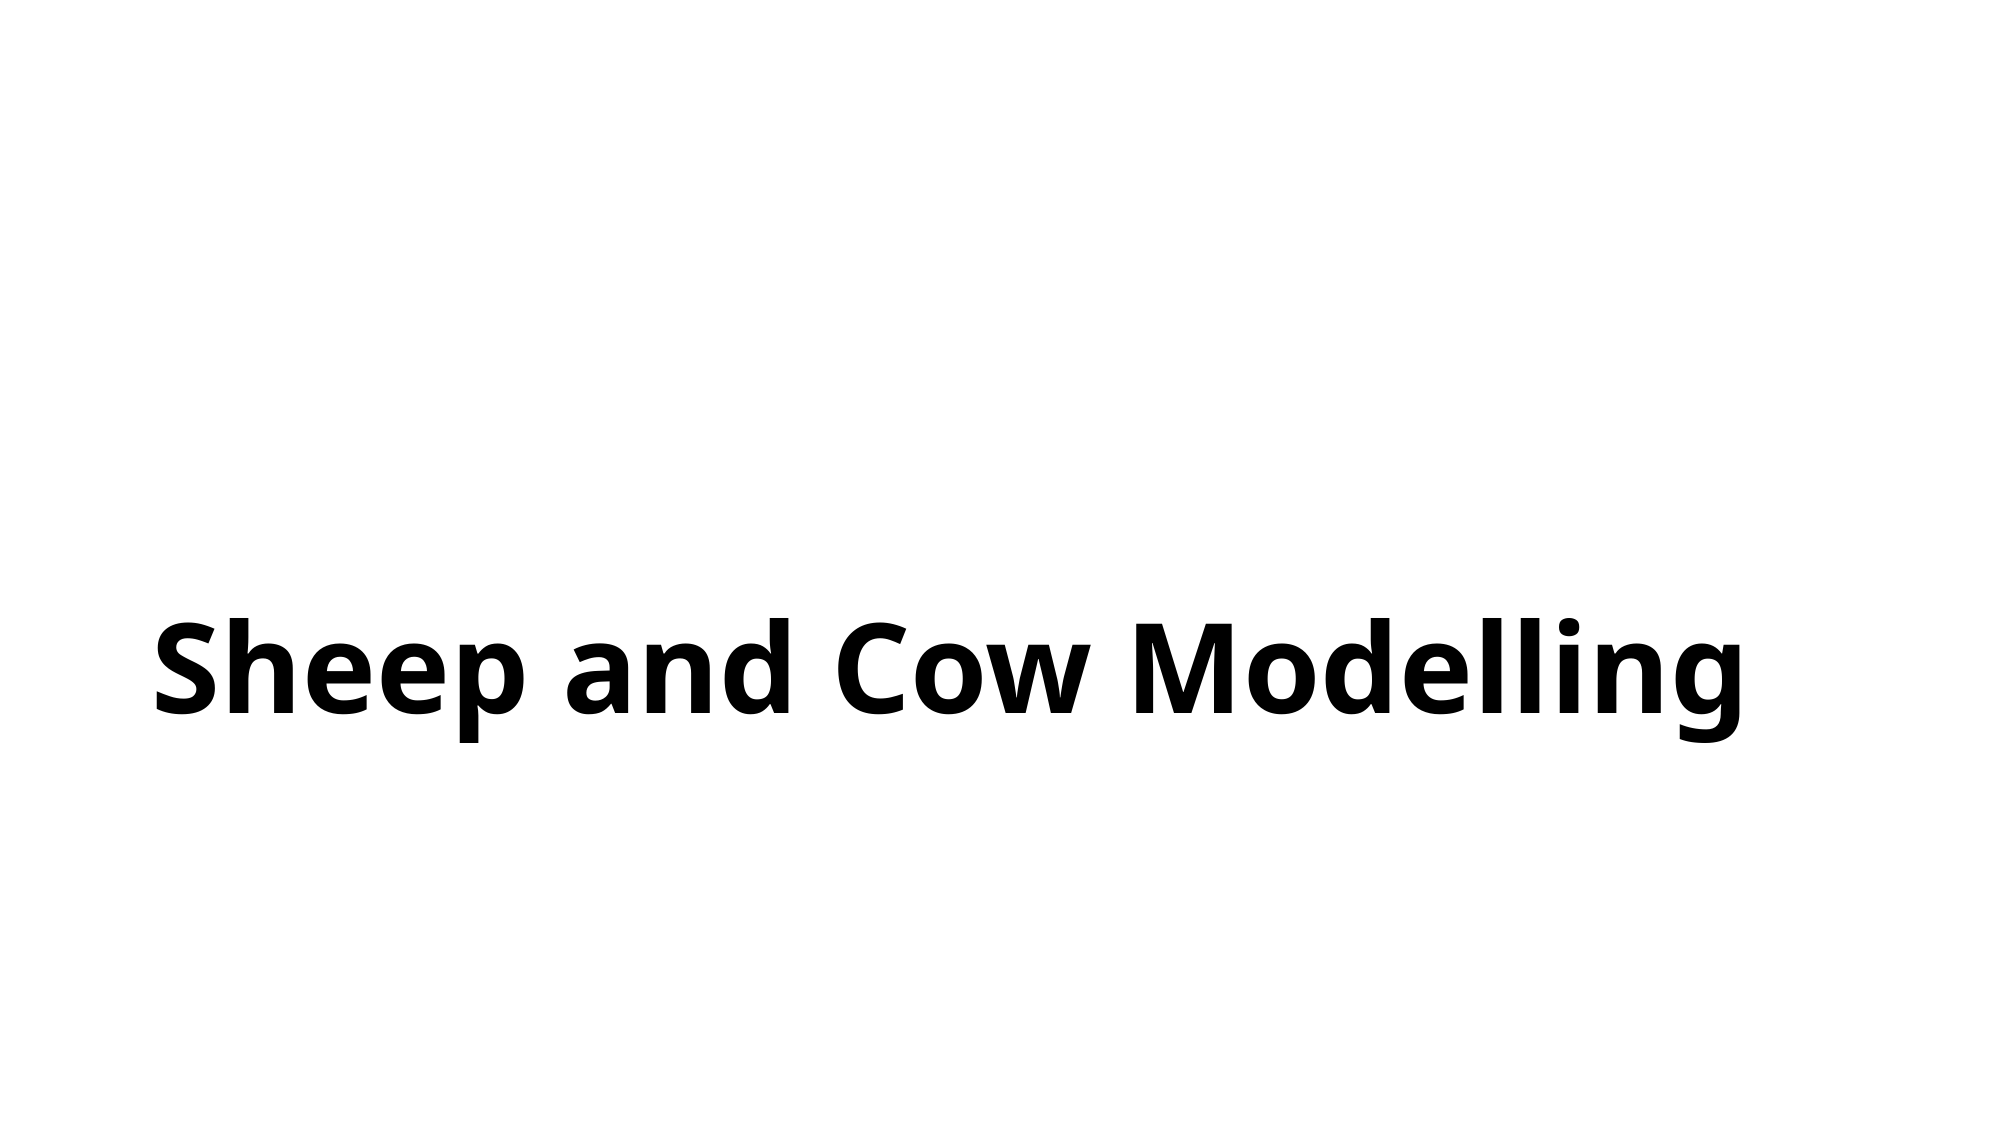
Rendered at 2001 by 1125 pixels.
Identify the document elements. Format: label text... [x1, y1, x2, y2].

title Sheep and Cow Modelling [136, 280, 1862, 749]
